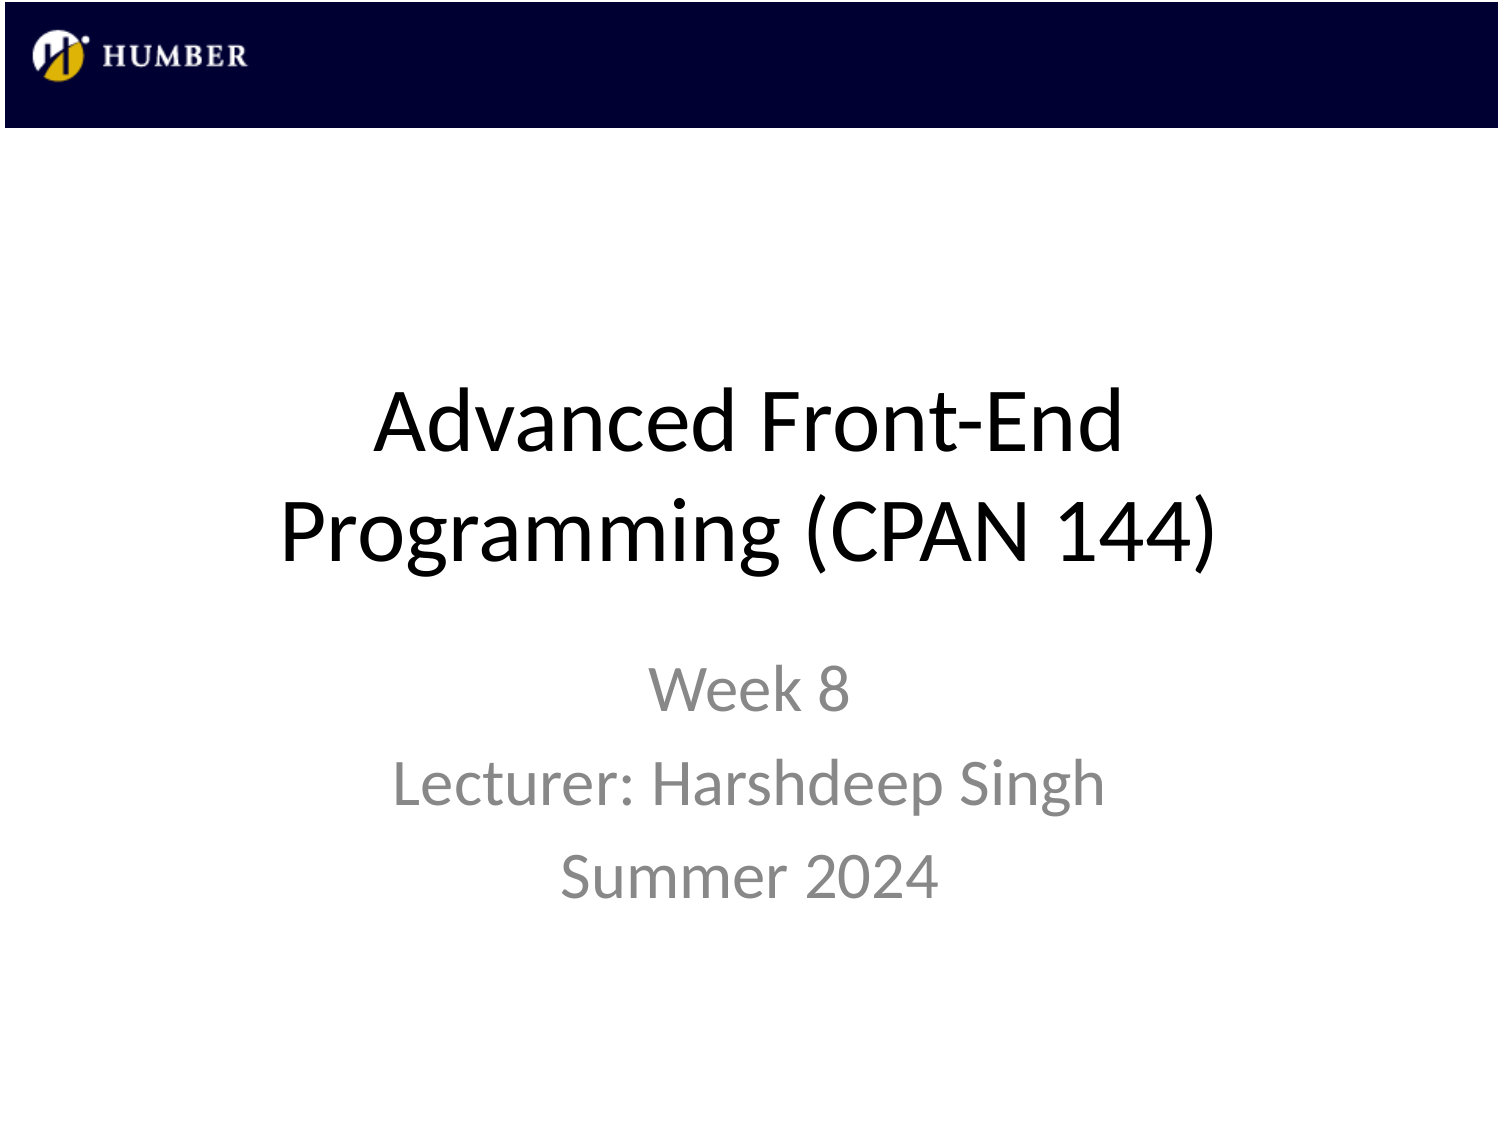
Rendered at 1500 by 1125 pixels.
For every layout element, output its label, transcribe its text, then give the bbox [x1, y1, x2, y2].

subtitle Week 8 Lecturer: Harshdeep Singh Summer 2024 [225, 637, 1275, 925]
picture [4, 2, 1498, 128]
title Advanced Front-End Programming (CPAN 144) [112, 349, 1388, 591]
